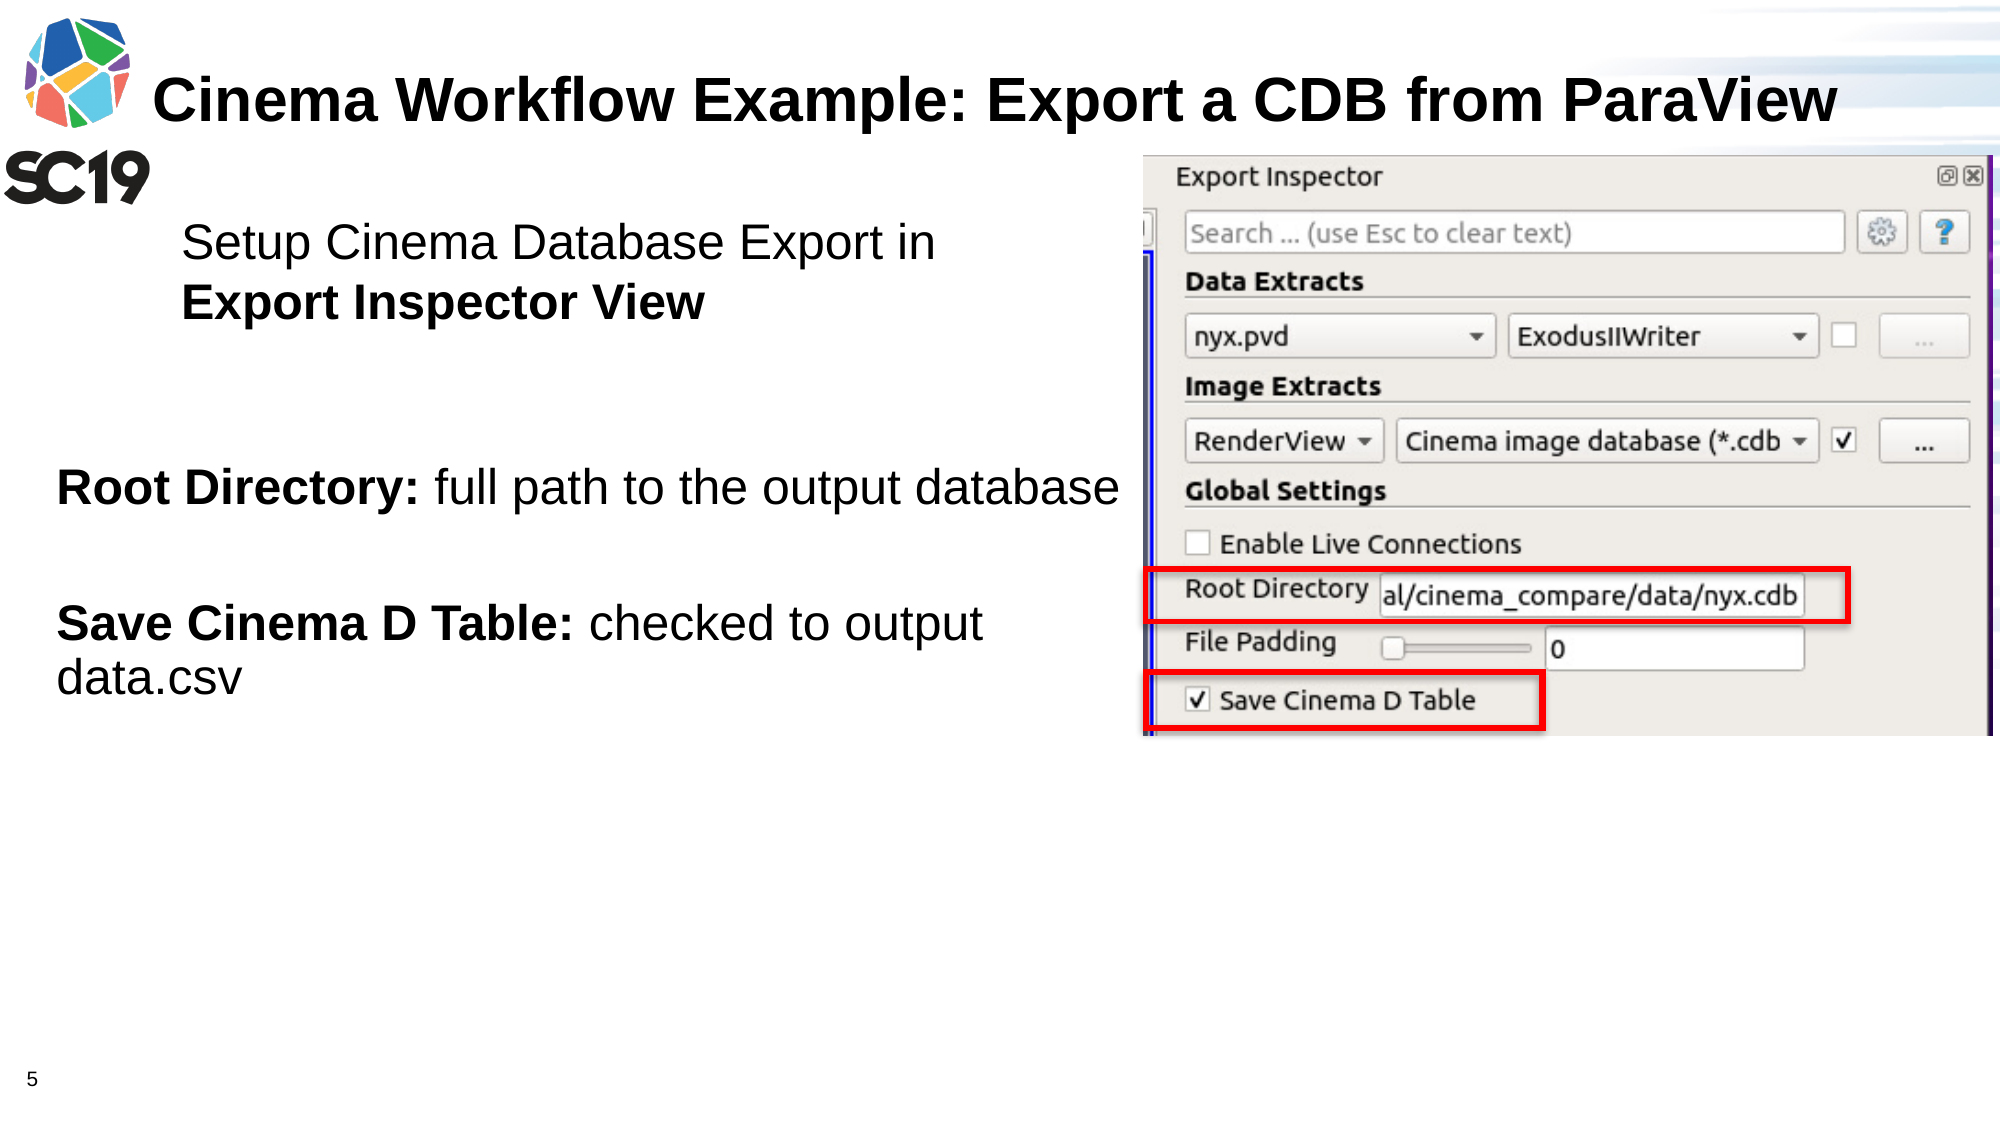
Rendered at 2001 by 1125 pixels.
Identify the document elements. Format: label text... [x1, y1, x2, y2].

picture [0, 14, 154, 207]
title Cinema Workflow Example: Export a CDB from ParaView [137, 59, 1863, 169]
text_box Save Cinema D Table: checked to output data.csv [36, 581, 1032, 720]
text_box Root Directory: full path to the output database [36, 446, 1137, 531]
text_box Setup Cinema Database Export in Export Inspector View [166, 201, 1015, 337]
picture [1142, 0, 2000, 736]
